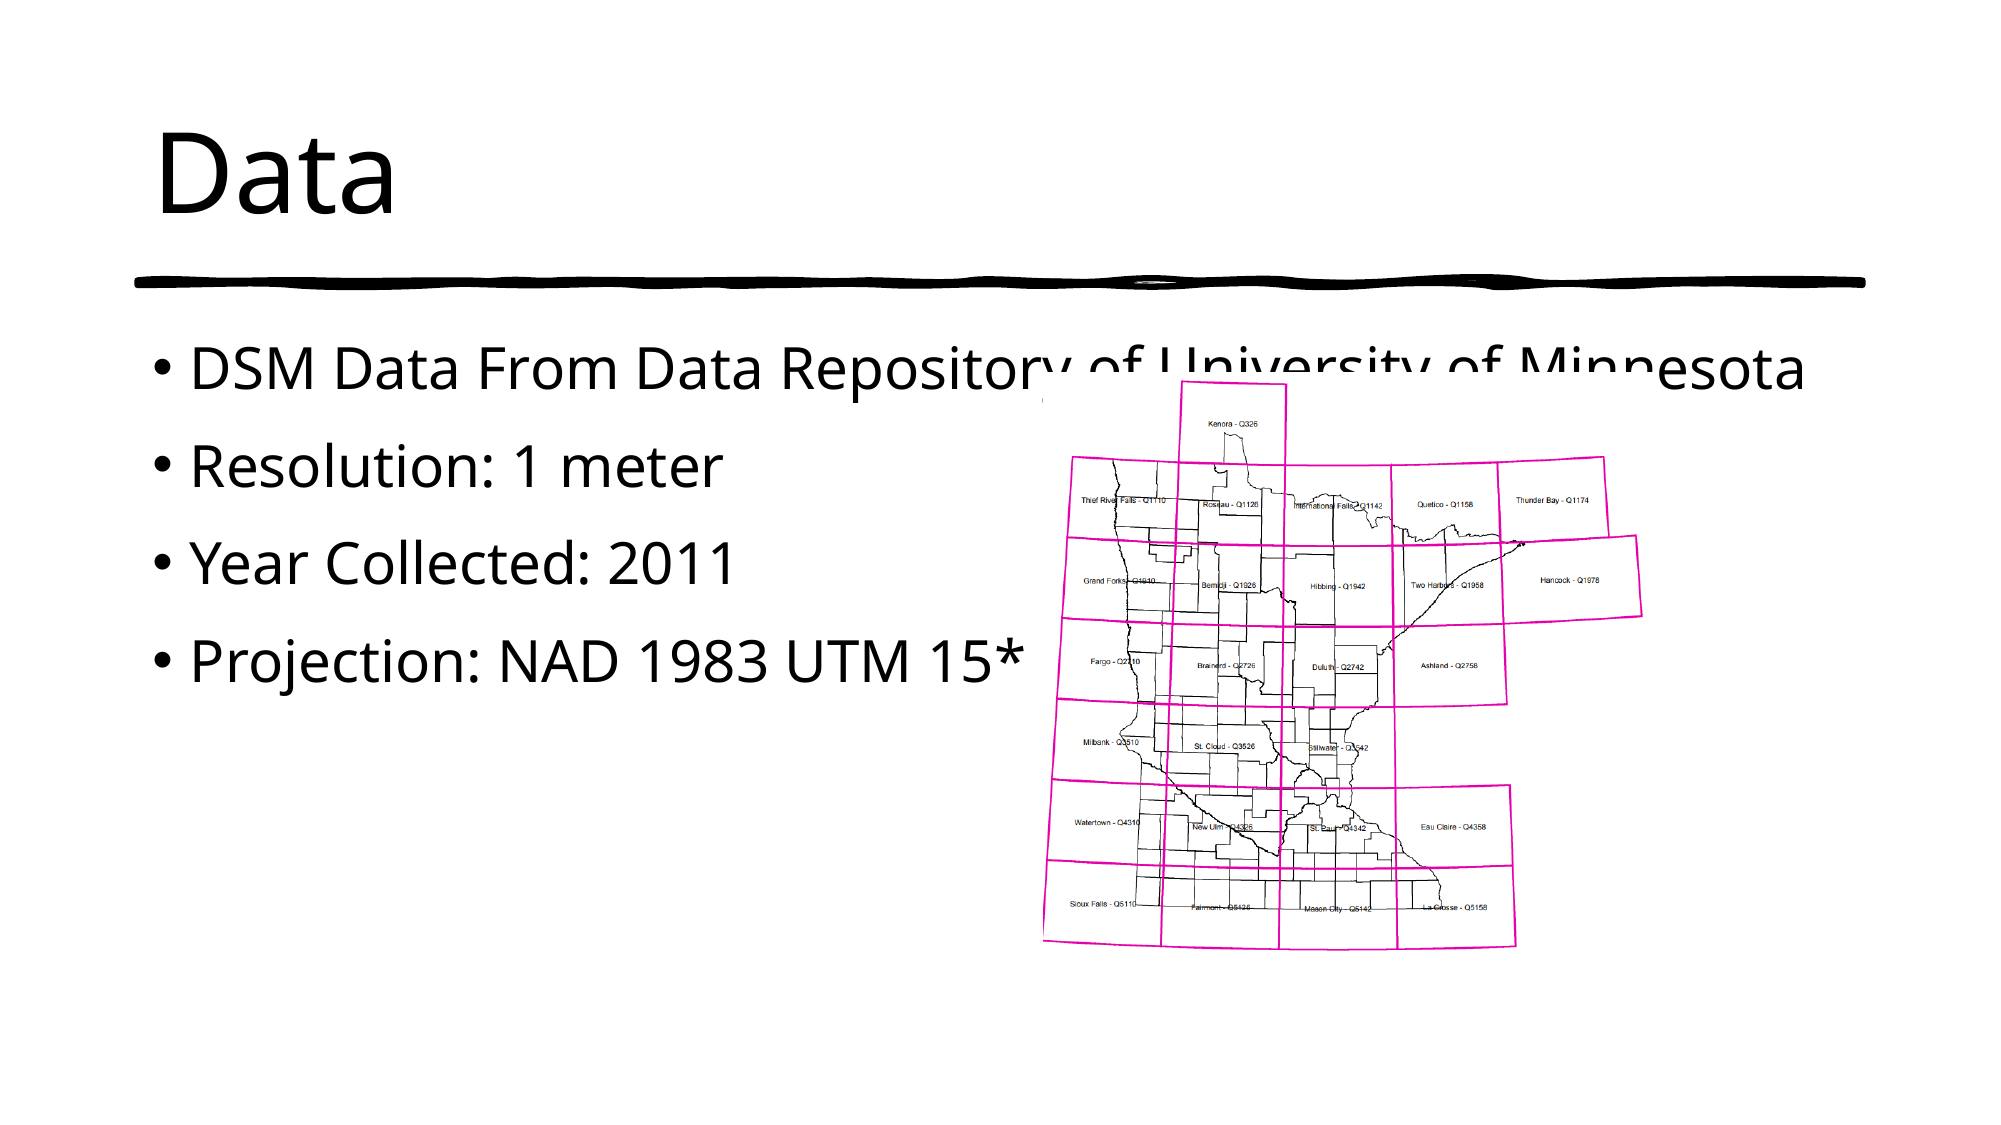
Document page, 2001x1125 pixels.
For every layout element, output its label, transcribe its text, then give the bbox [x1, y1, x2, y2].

picture [1043, 372, 1658, 959]
title Data [137, 59, 1863, 278]
list DSM Data From Data Repository of University of Minnesota Resolution: 1 meter Year Collected: 2011 Projection: NAD 1983 UTM 15* [137, 316, 1863, 1014]
